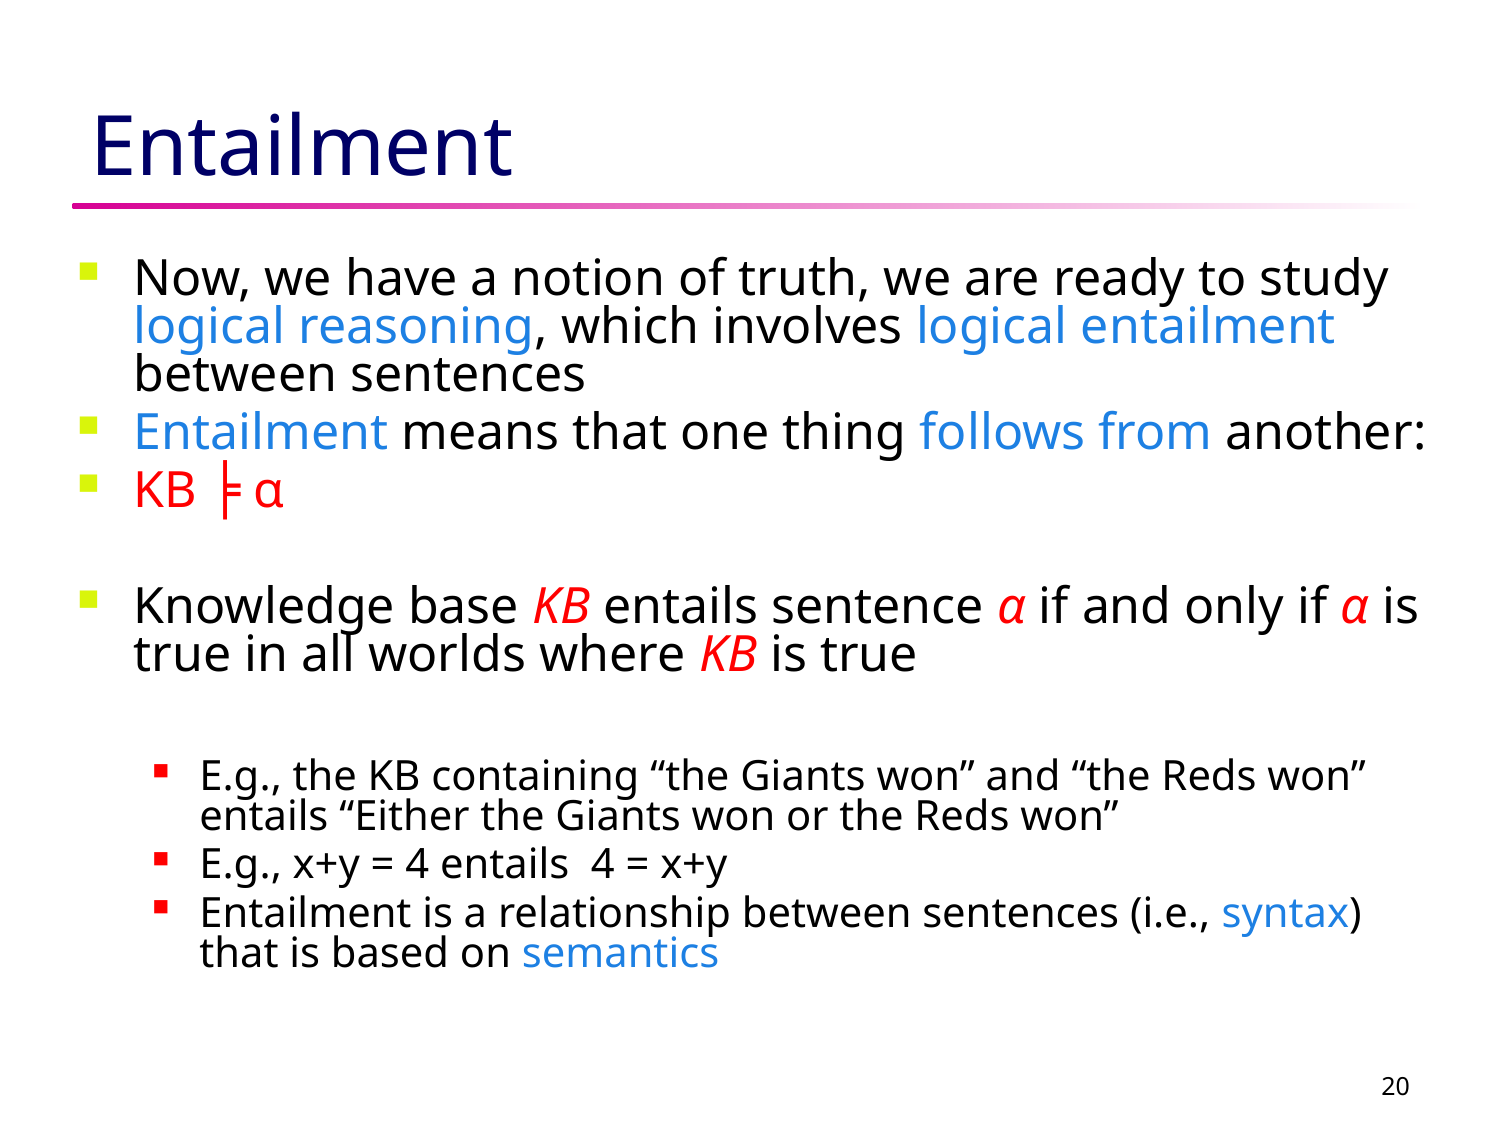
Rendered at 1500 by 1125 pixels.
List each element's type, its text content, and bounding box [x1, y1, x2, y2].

title Entailment [75, 12, 1468, 200]
list Now, we have a notion of truth, we are ready to study logical reasoning, which involves logical entailment between sentences Entailment means that one thing follows from another: KB ╞ α Knowledge base KB entails sentence α if and only if α is true in all worlds where KB is true E.g., the KB containing “the Giants won” and “the Reds won” entails “Either the Giants won or the Reds won” E.g., x+y = 4 entails 4 = x+y Entailment is a relationship between sentences (i.e., syntax) that is based on semantics [62, 249, 1463, 1006]
slide_number 20 [1112, 1037, 1426, 1113]
